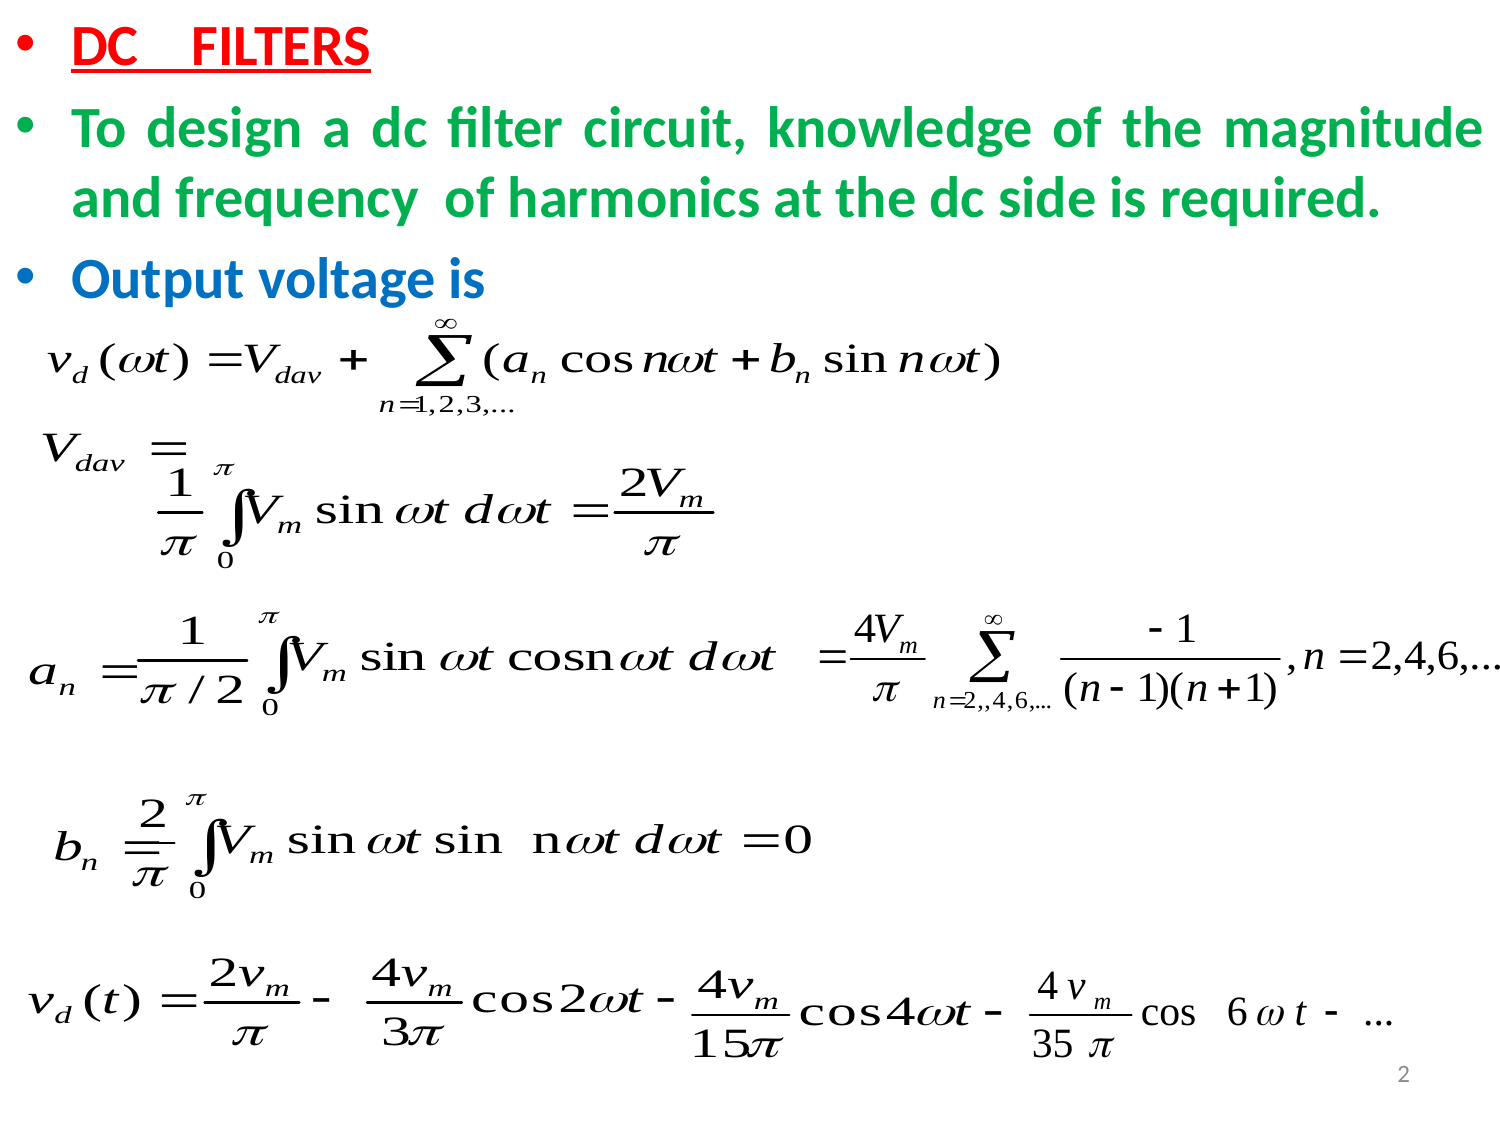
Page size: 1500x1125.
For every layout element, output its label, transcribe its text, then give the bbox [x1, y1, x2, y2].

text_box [45, 818, 114, 882]
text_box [356, 946, 699, 1055]
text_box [194, 946, 354, 1055]
slide_number 2 [1074, 1042, 1425, 1103]
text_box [119, 776, 824, 910]
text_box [681, 959, 1017, 1068]
list DC FILTERS To design a dc filter circuit, knowledge of the magnitude and frequency of harmonics at the dc side is required. Output voltage is [0, 0, 1500, 1063]
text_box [19, 971, 189, 1035]
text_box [808, 599, 1500, 722]
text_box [148, 446, 728, 579]
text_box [38, 301, 1010, 490]
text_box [1019, 959, 1416, 1068]
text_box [127, 594, 787, 727]
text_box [18, 642, 139, 706]
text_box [35, 419, 190, 483]
